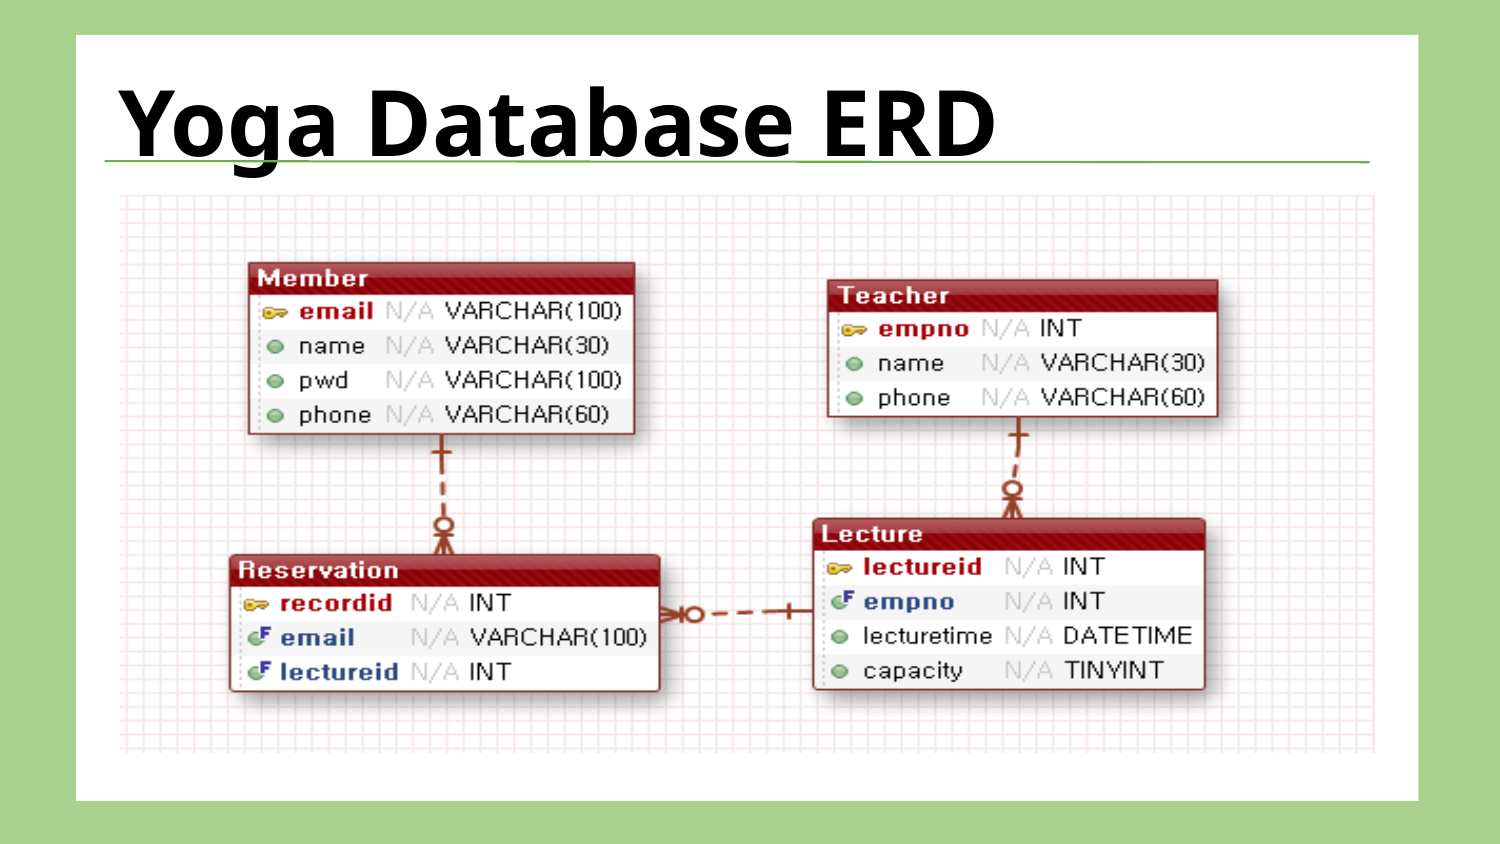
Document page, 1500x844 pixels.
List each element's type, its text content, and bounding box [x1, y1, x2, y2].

text_box [75, 34, 1419, 802]
title Yoga Database ERD [103, 44, 1397, 208]
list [120, 195, 1375, 753]
